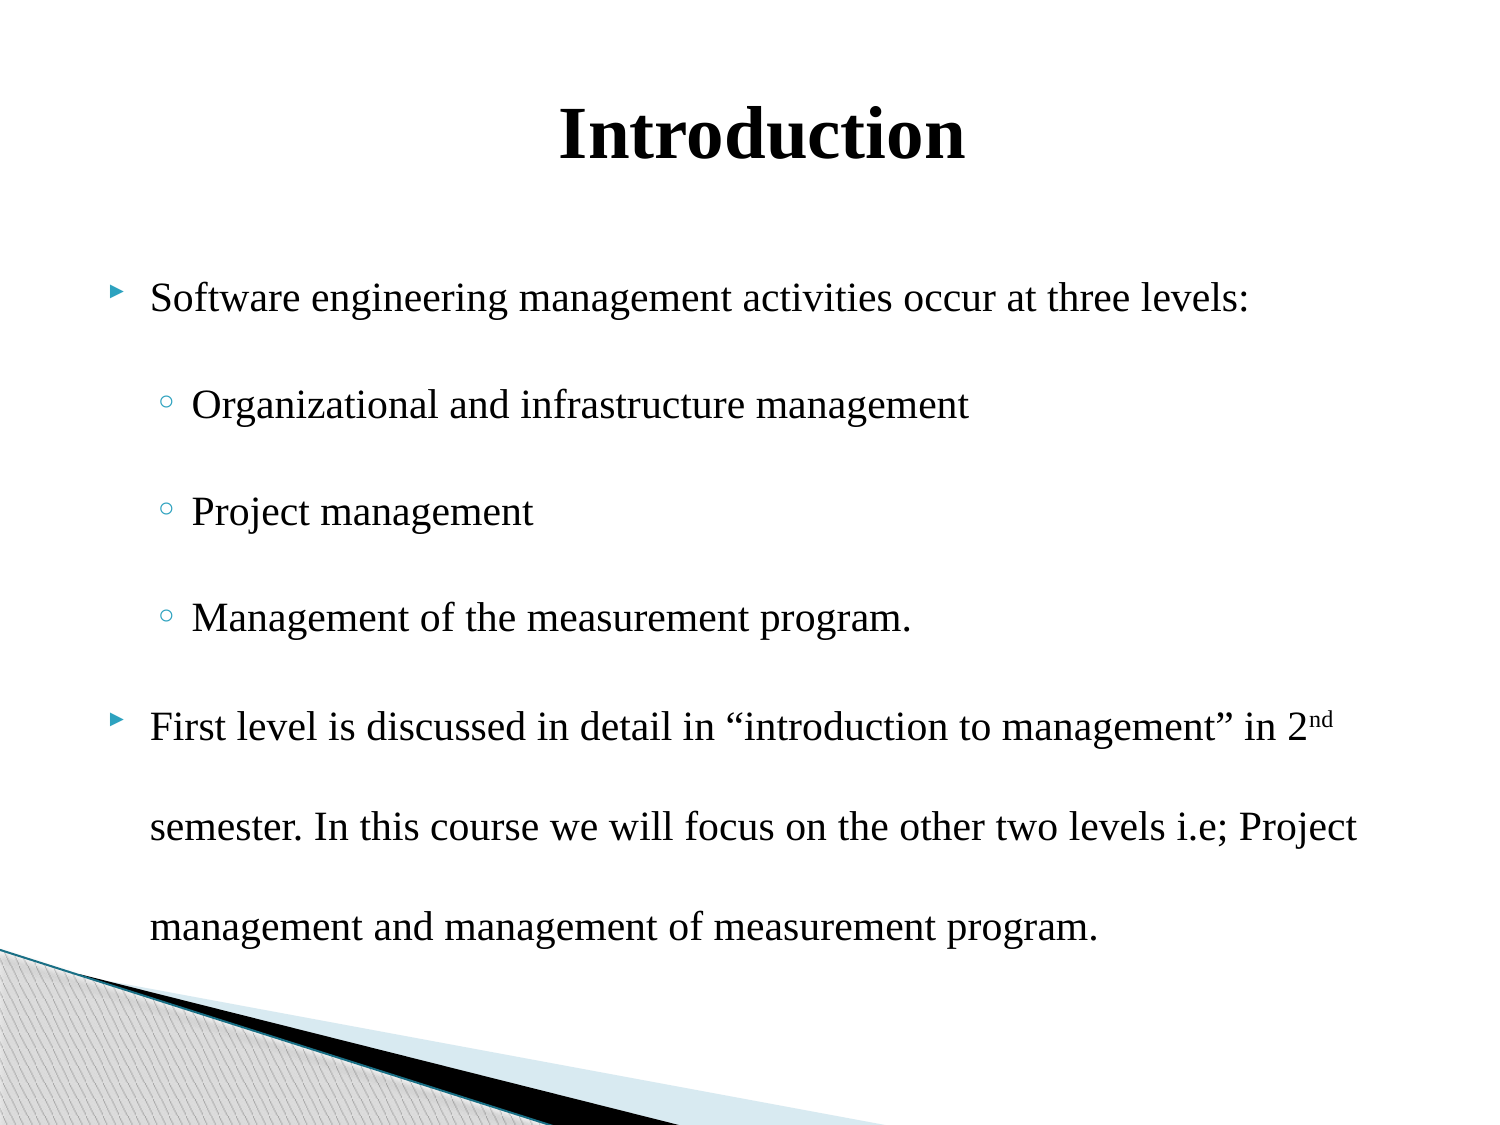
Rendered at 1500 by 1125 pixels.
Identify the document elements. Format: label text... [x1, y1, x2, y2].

list Software engineering management activities occur at three levels: Organizational and infrastructure management Project management Management of the measurement program. First level is discussed in detail in “introduction to management” in 2nd semester. In this course we will focus on the other two levels i.e; Project management and management of measurement program. [75, 212, 1425, 986]
title Introduction [87, 50, 1438, 238]
